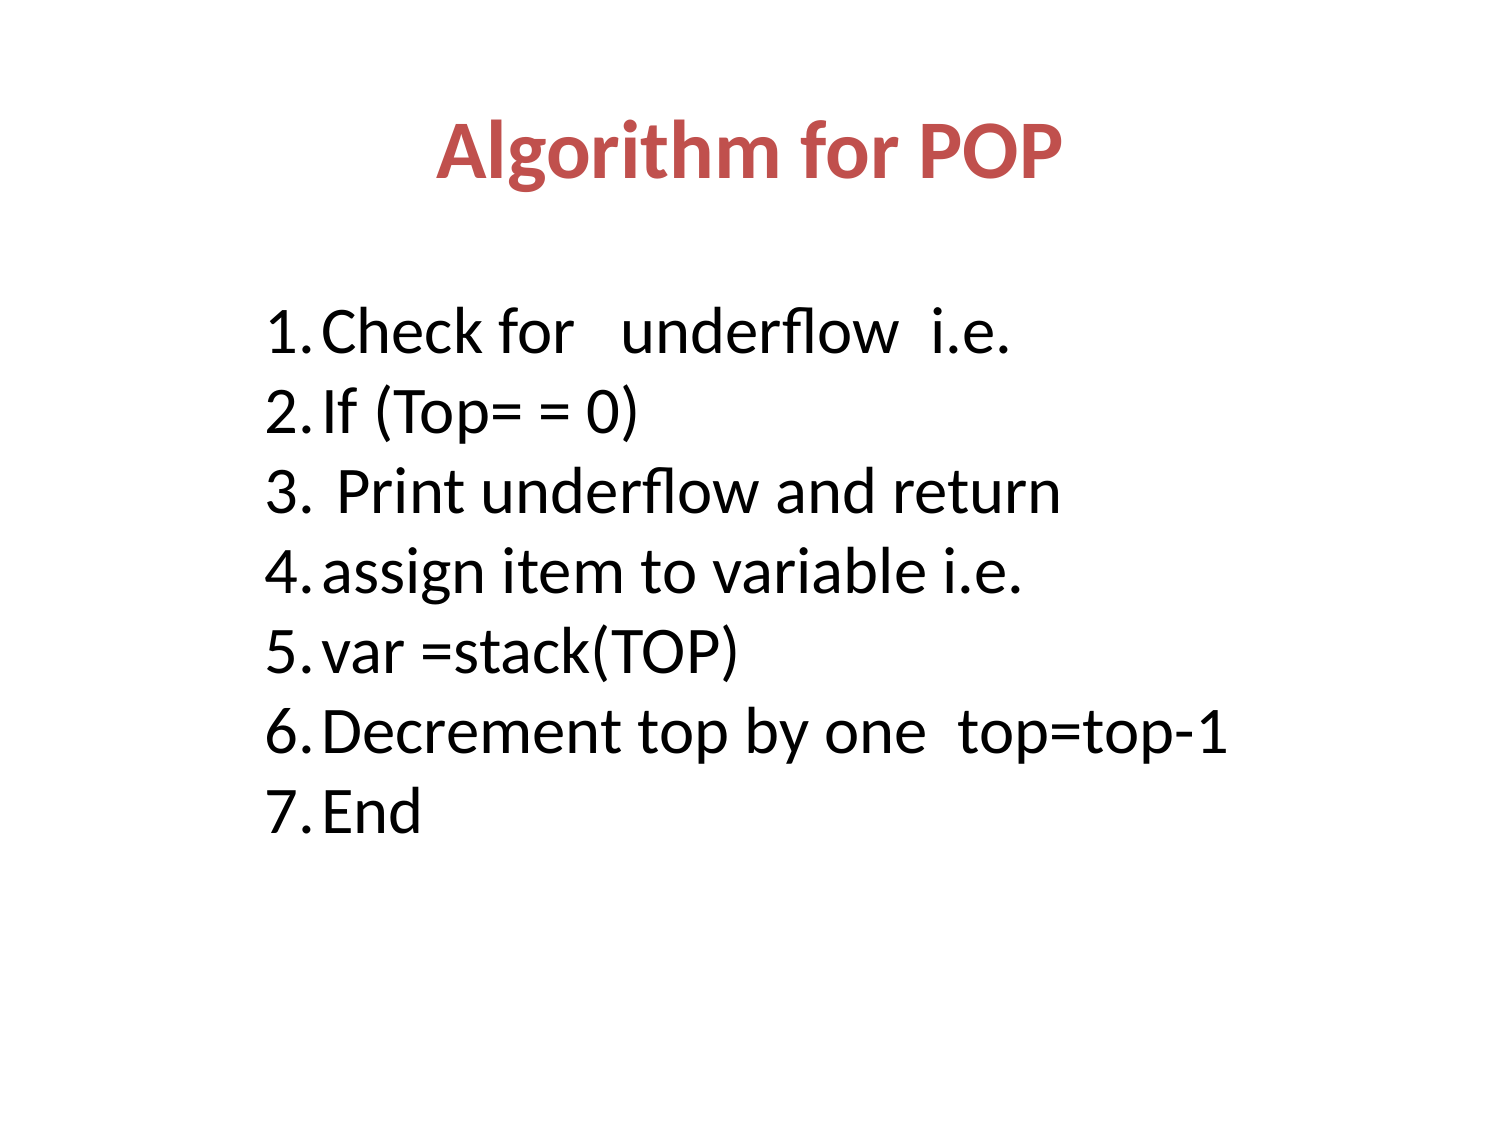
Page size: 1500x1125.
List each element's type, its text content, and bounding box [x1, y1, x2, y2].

text_box Algorithm for POP [74, 87, 1425, 275]
text_box Check for underflow i.e. If (Top= = 0) Print underflow and return assign item to variable i.e. var =stack(TOP) Decrement top by one top=top-1 End [249, 279, 1288, 992]
